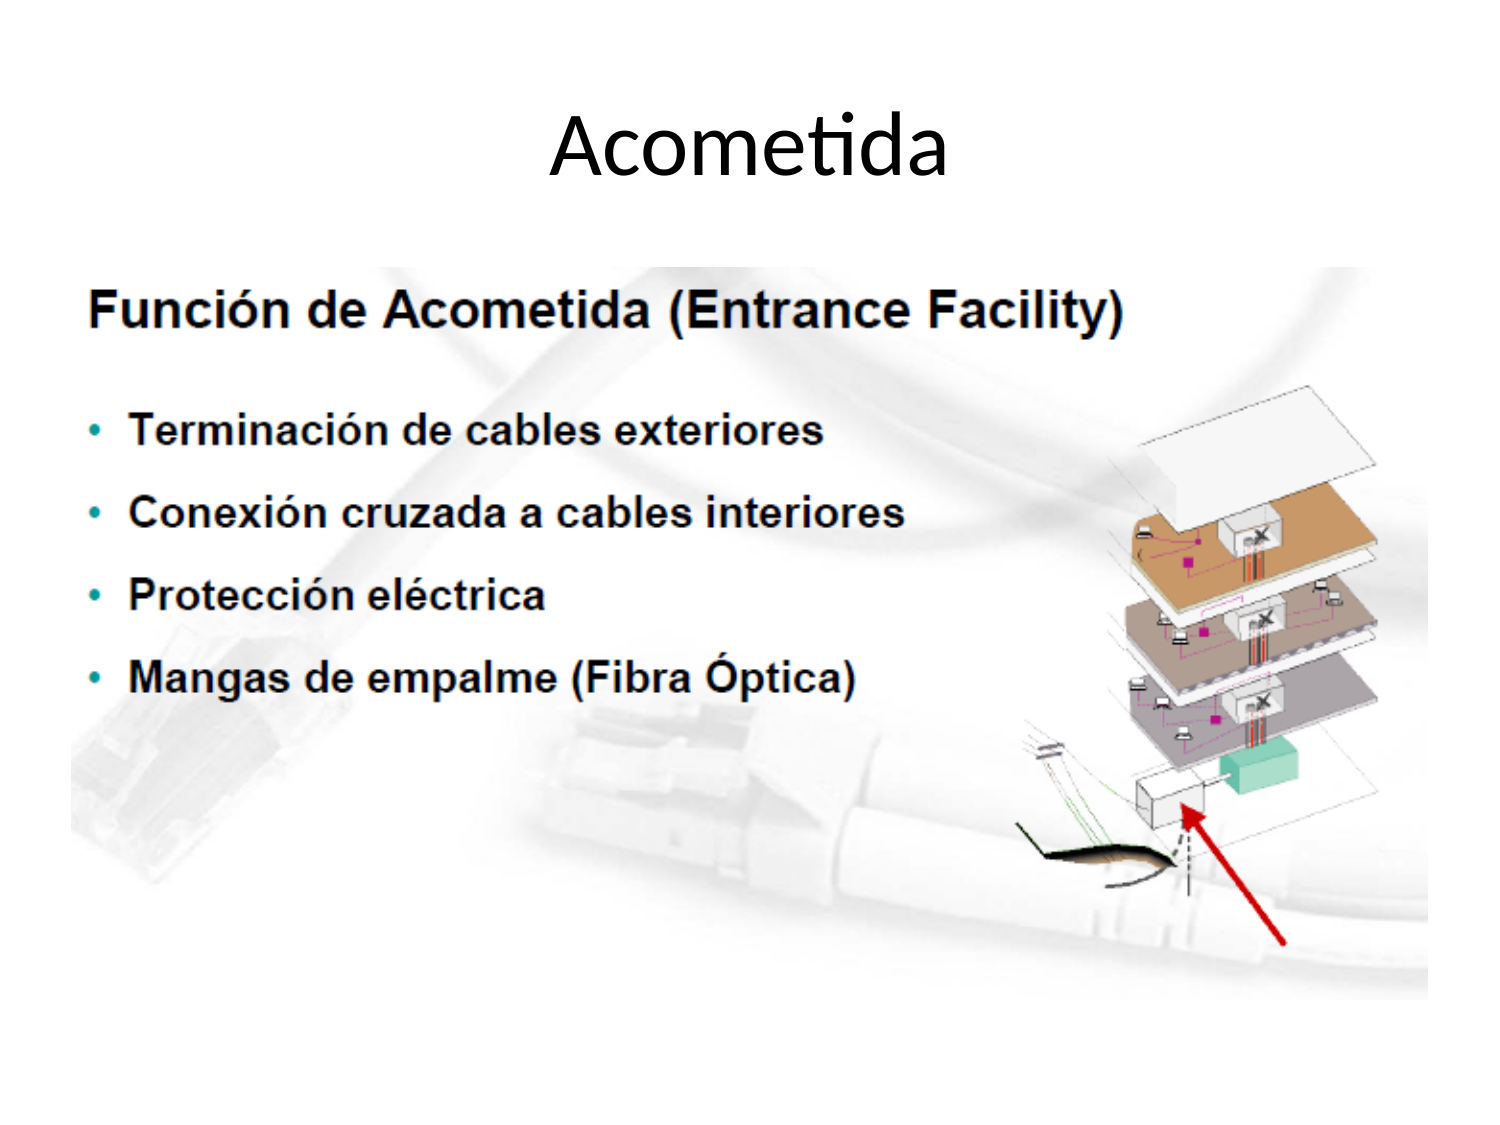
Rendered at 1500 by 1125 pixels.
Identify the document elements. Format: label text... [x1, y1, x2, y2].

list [71, 266, 1428, 1000]
title Acometida [75, 45, 1425, 233]
